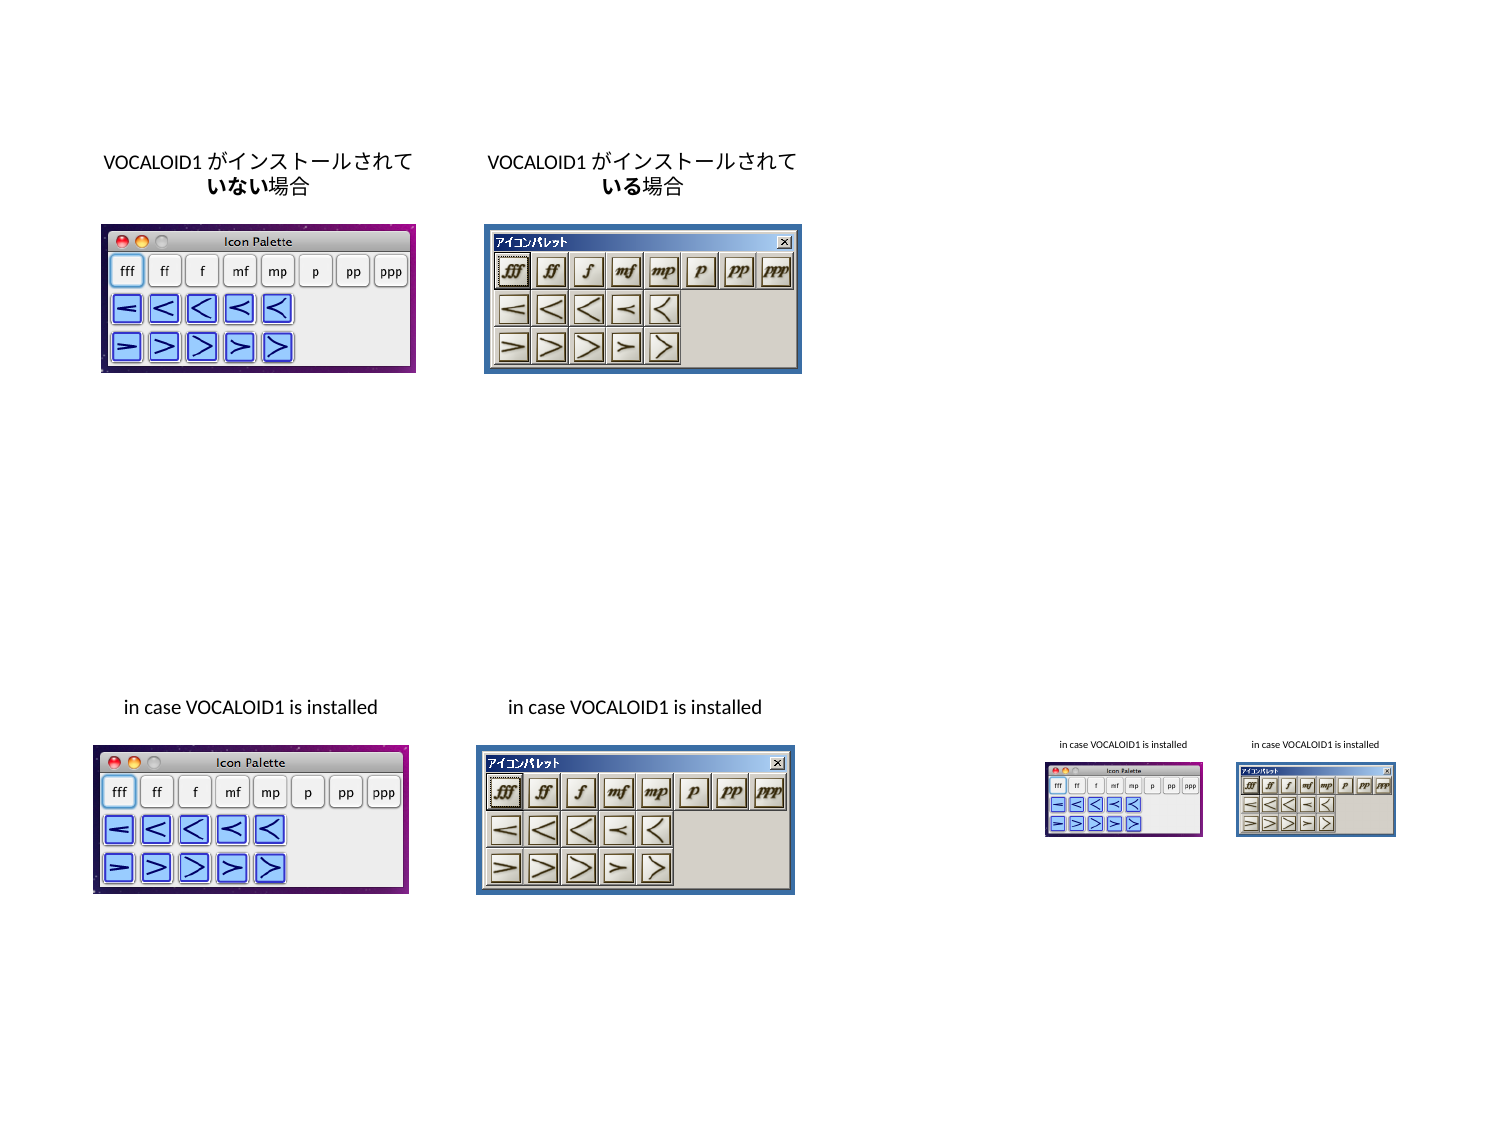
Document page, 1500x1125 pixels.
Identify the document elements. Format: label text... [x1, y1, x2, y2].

text_box in case VOCALOID1 is installed [1040, 730, 1208, 764]
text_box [83, 661, 802, 895]
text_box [91, 140, 810, 374]
picture [1044, 762, 1203, 837]
text_box in case VOCALOID1 is installed [1232, 730, 1399, 764]
picture [1236, 762, 1396, 838]
